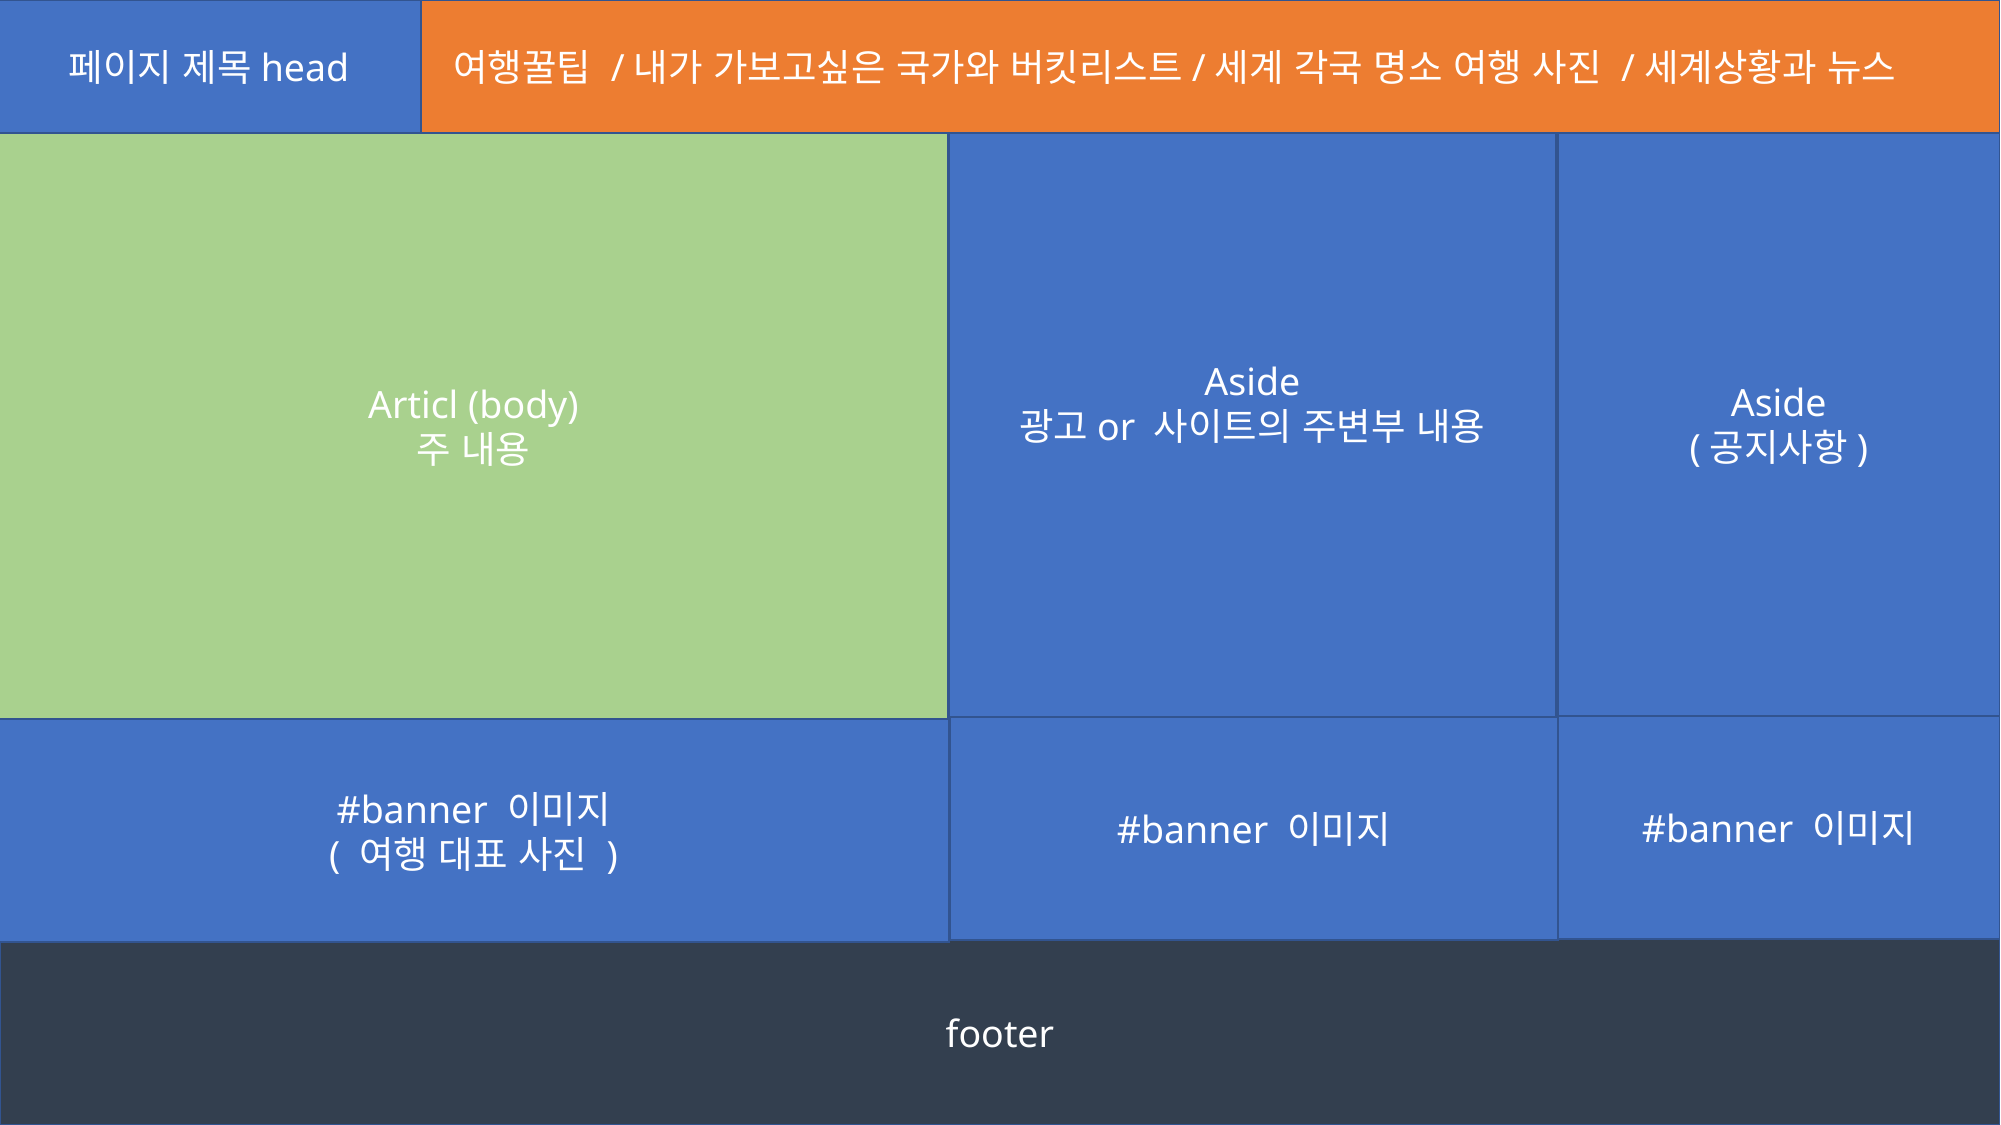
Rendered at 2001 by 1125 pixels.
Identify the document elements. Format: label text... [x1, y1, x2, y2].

text_box Aside 광고or 사이트의 주변부 내용 [947, 134, 1557, 718]
text_box #banner 이미지 [1557, 715, 2000, 940]
text_box 여행꿀팁 /내가 가보고싶은 국가와 버킷리스트/세계 각국 명소 여행 사진 /세계상황과 뉴스 [420, 0, 2000, 134]
text_box footer [0, 940, 2000, 1125]
text_box 페이지 제목head [0, 0, 420, 132]
text_box #banner 이미지 [949, 716, 1559, 941]
text_box #banner 이미지 ( 여행 대표 사진 ) [0, 718, 950, 943]
text_box Aside (공지사항) [1557, 134, 2000, 715]
text_box Articl (body) 주 내용 [0, 132, 947, 718]
